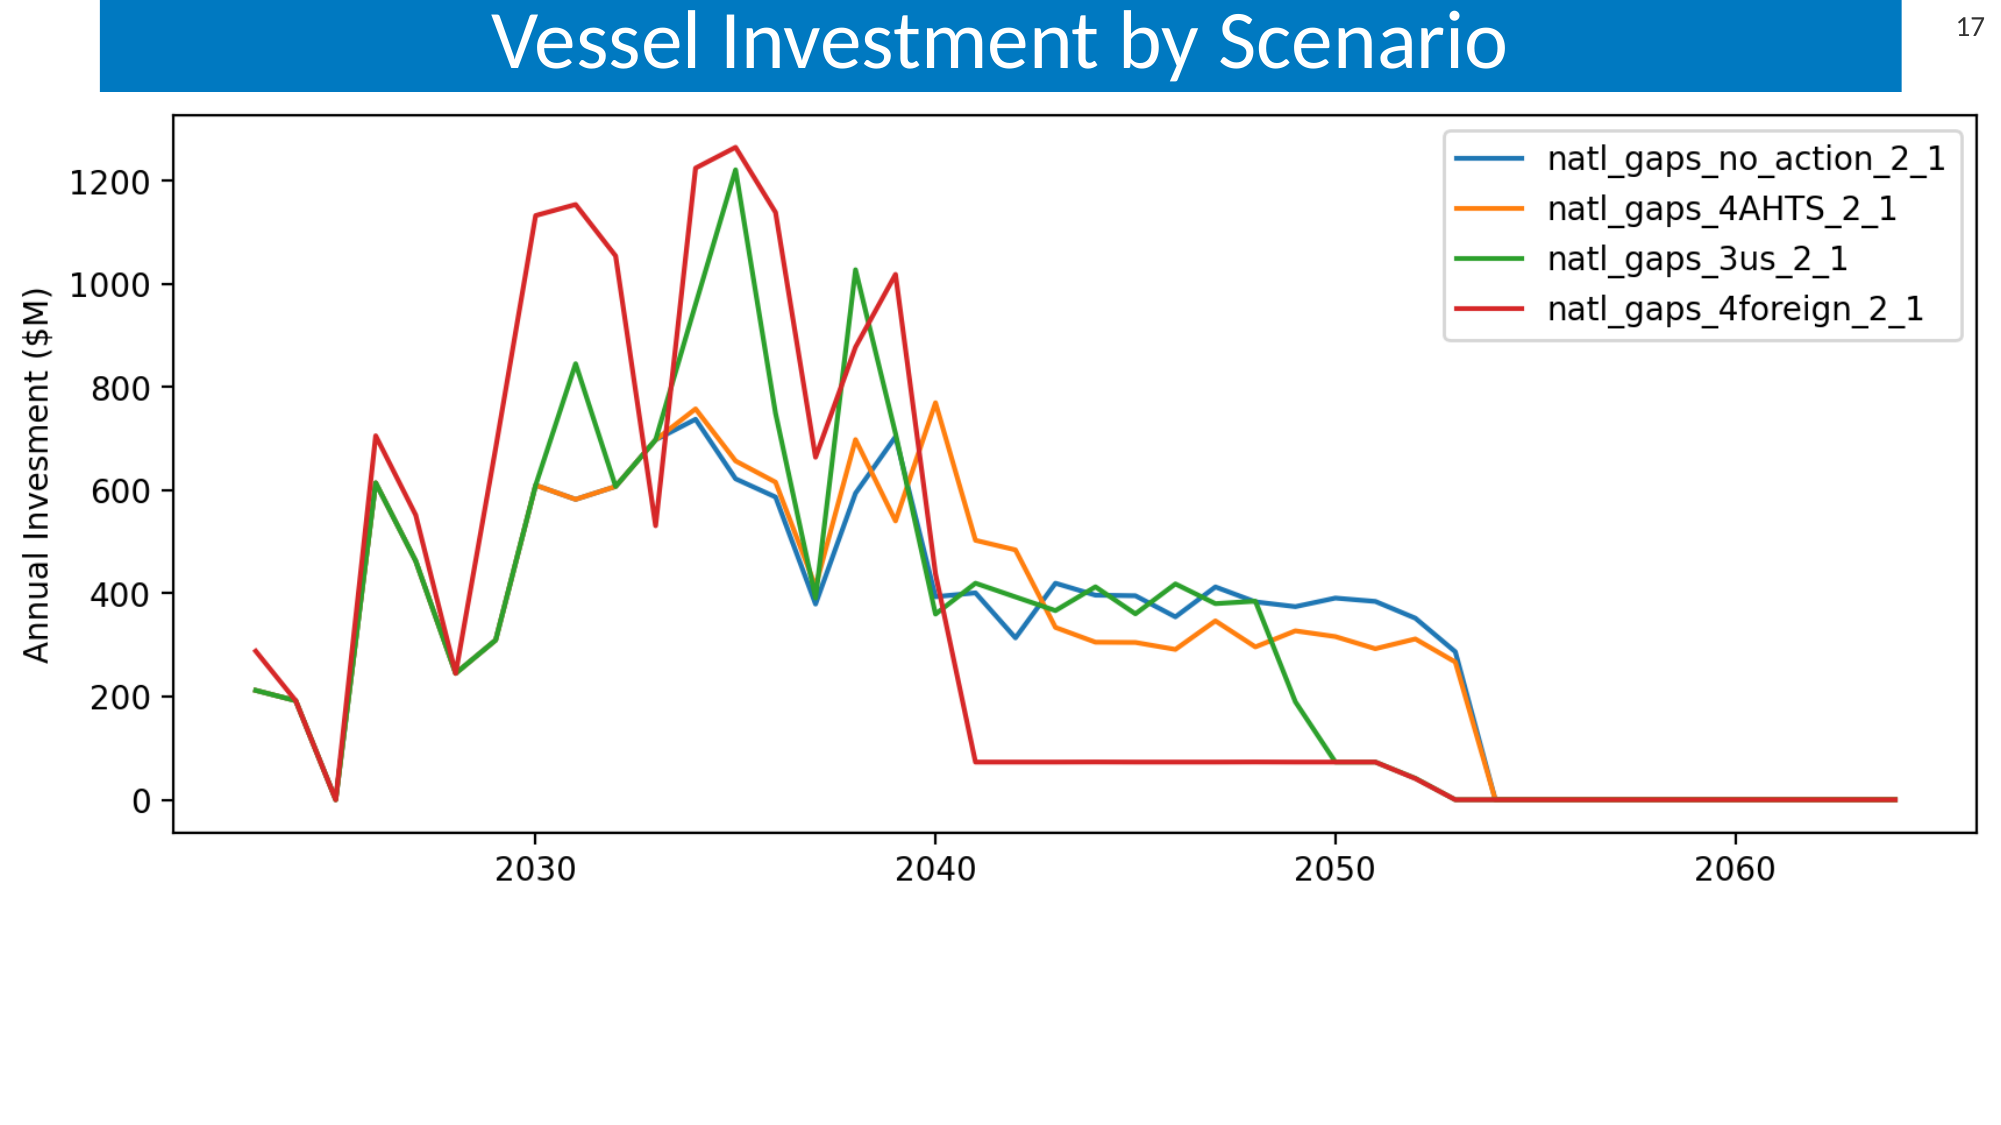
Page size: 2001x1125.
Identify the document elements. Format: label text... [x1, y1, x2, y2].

picture [0, 92, 2000, 911]
title Vessel Investment by Scenario [99, 0, 1902, 92]
